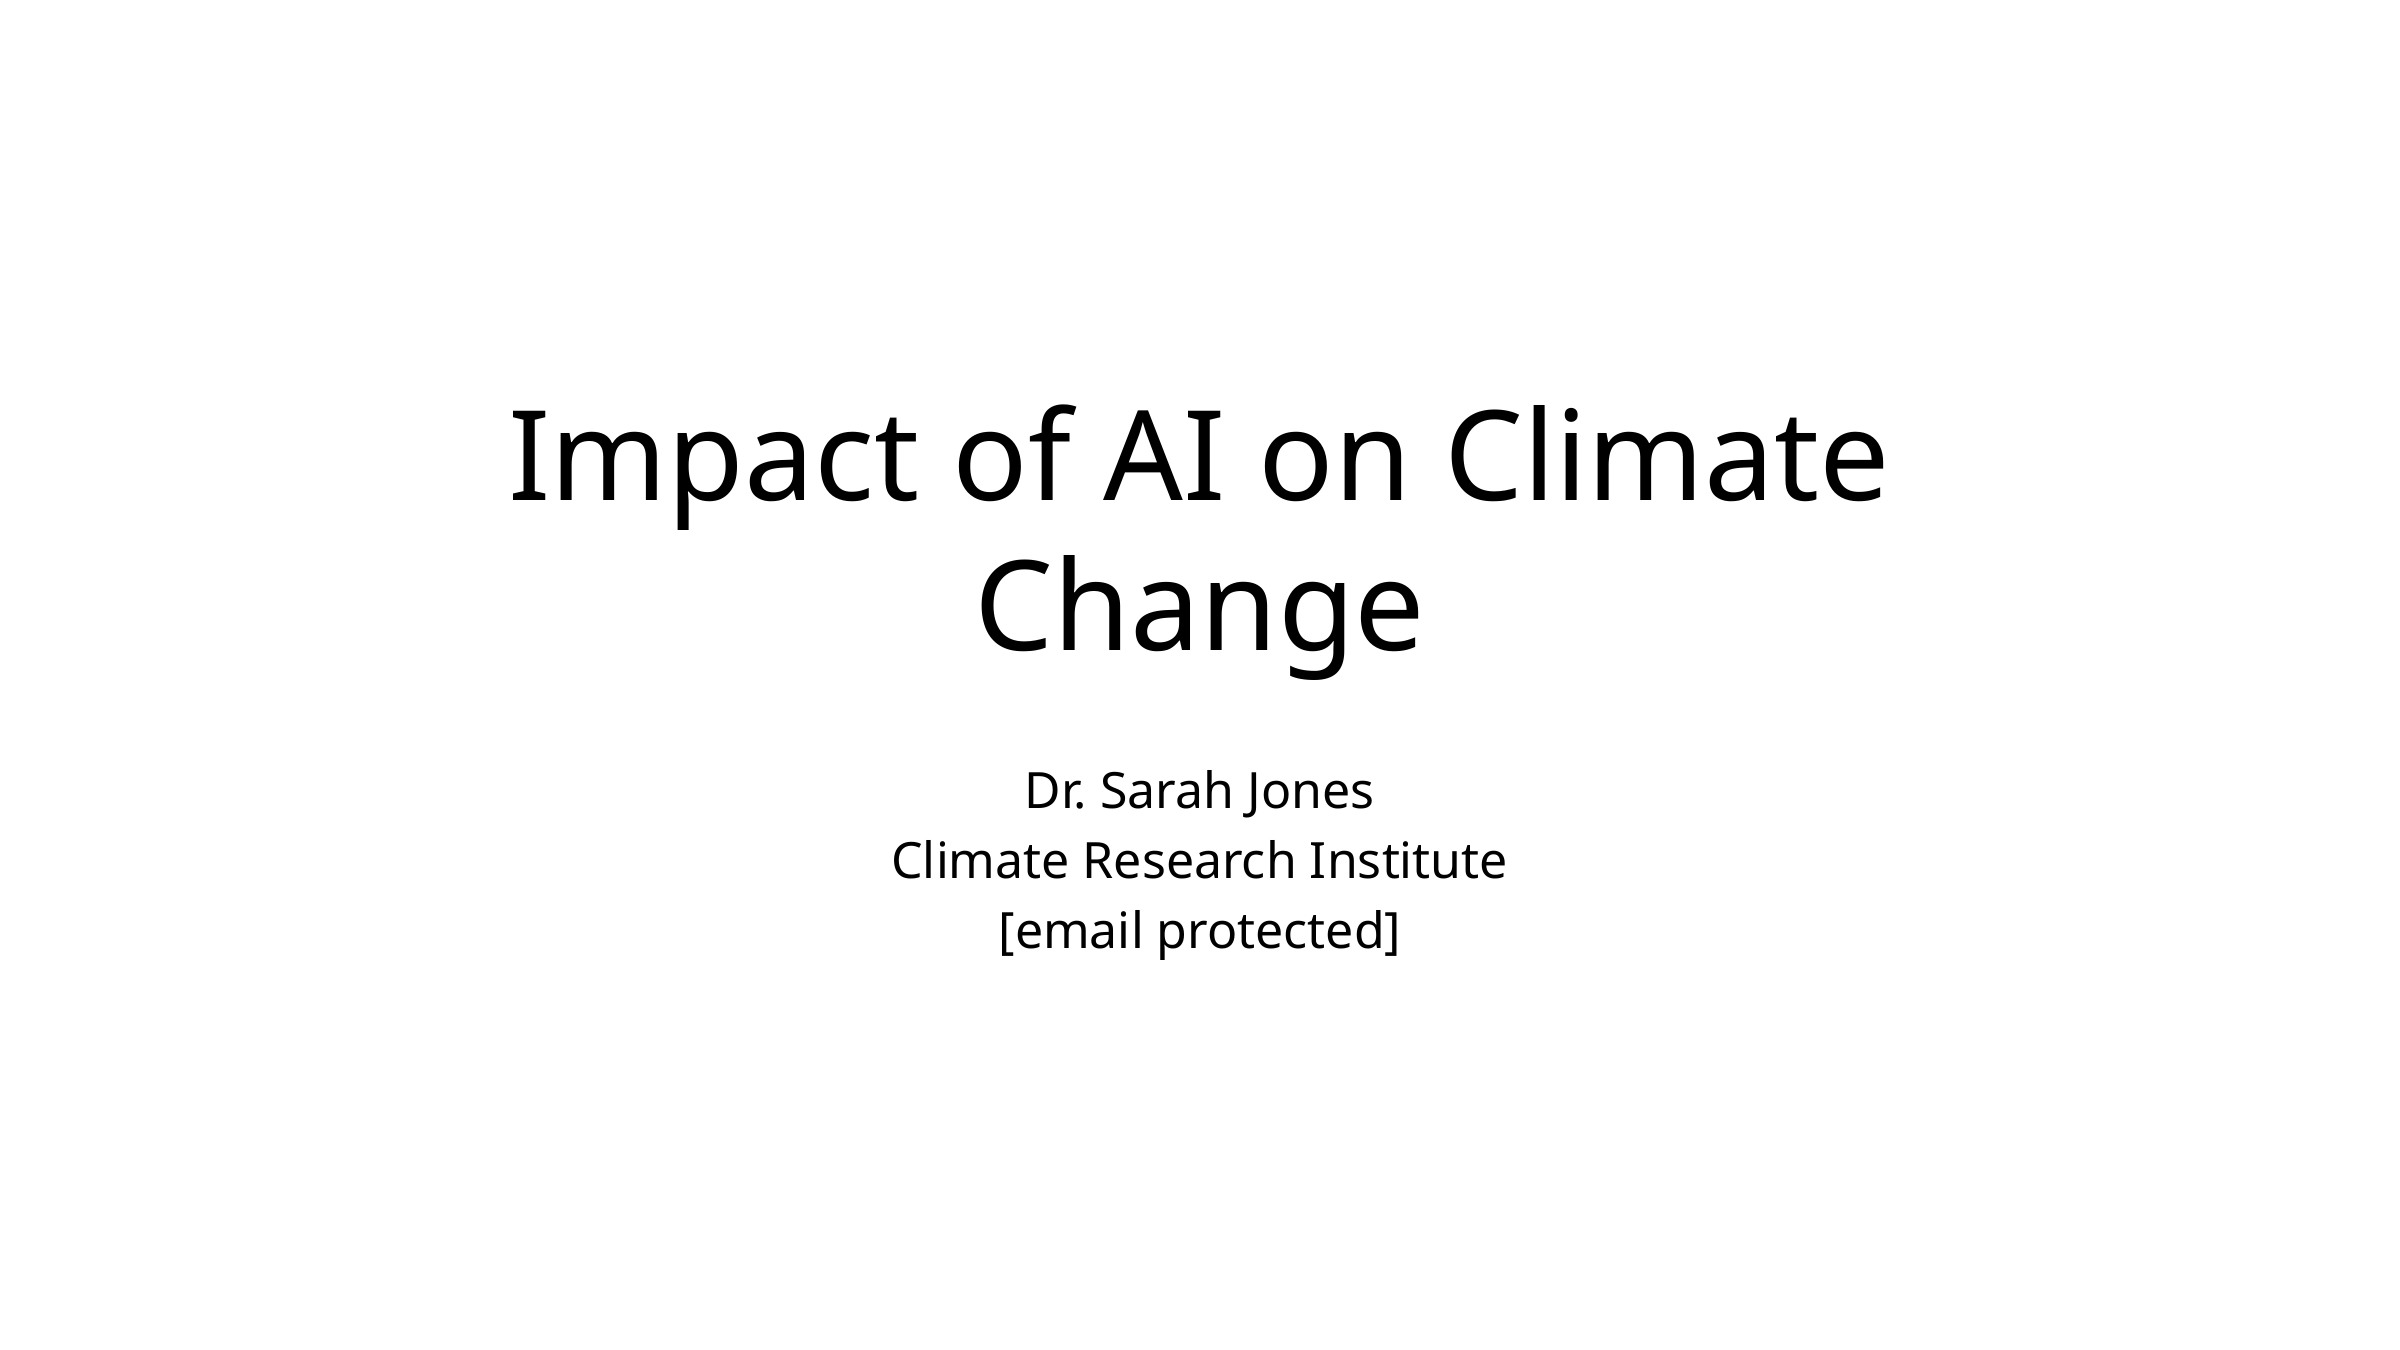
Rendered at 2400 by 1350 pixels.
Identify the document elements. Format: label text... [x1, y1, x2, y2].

title Impact of AI on Climate Change [450, 329, 1950, 721]
subtitle Dr. Sarah Jones Climate Research Institute [email protected] [450, 750, 1950, 1023]
